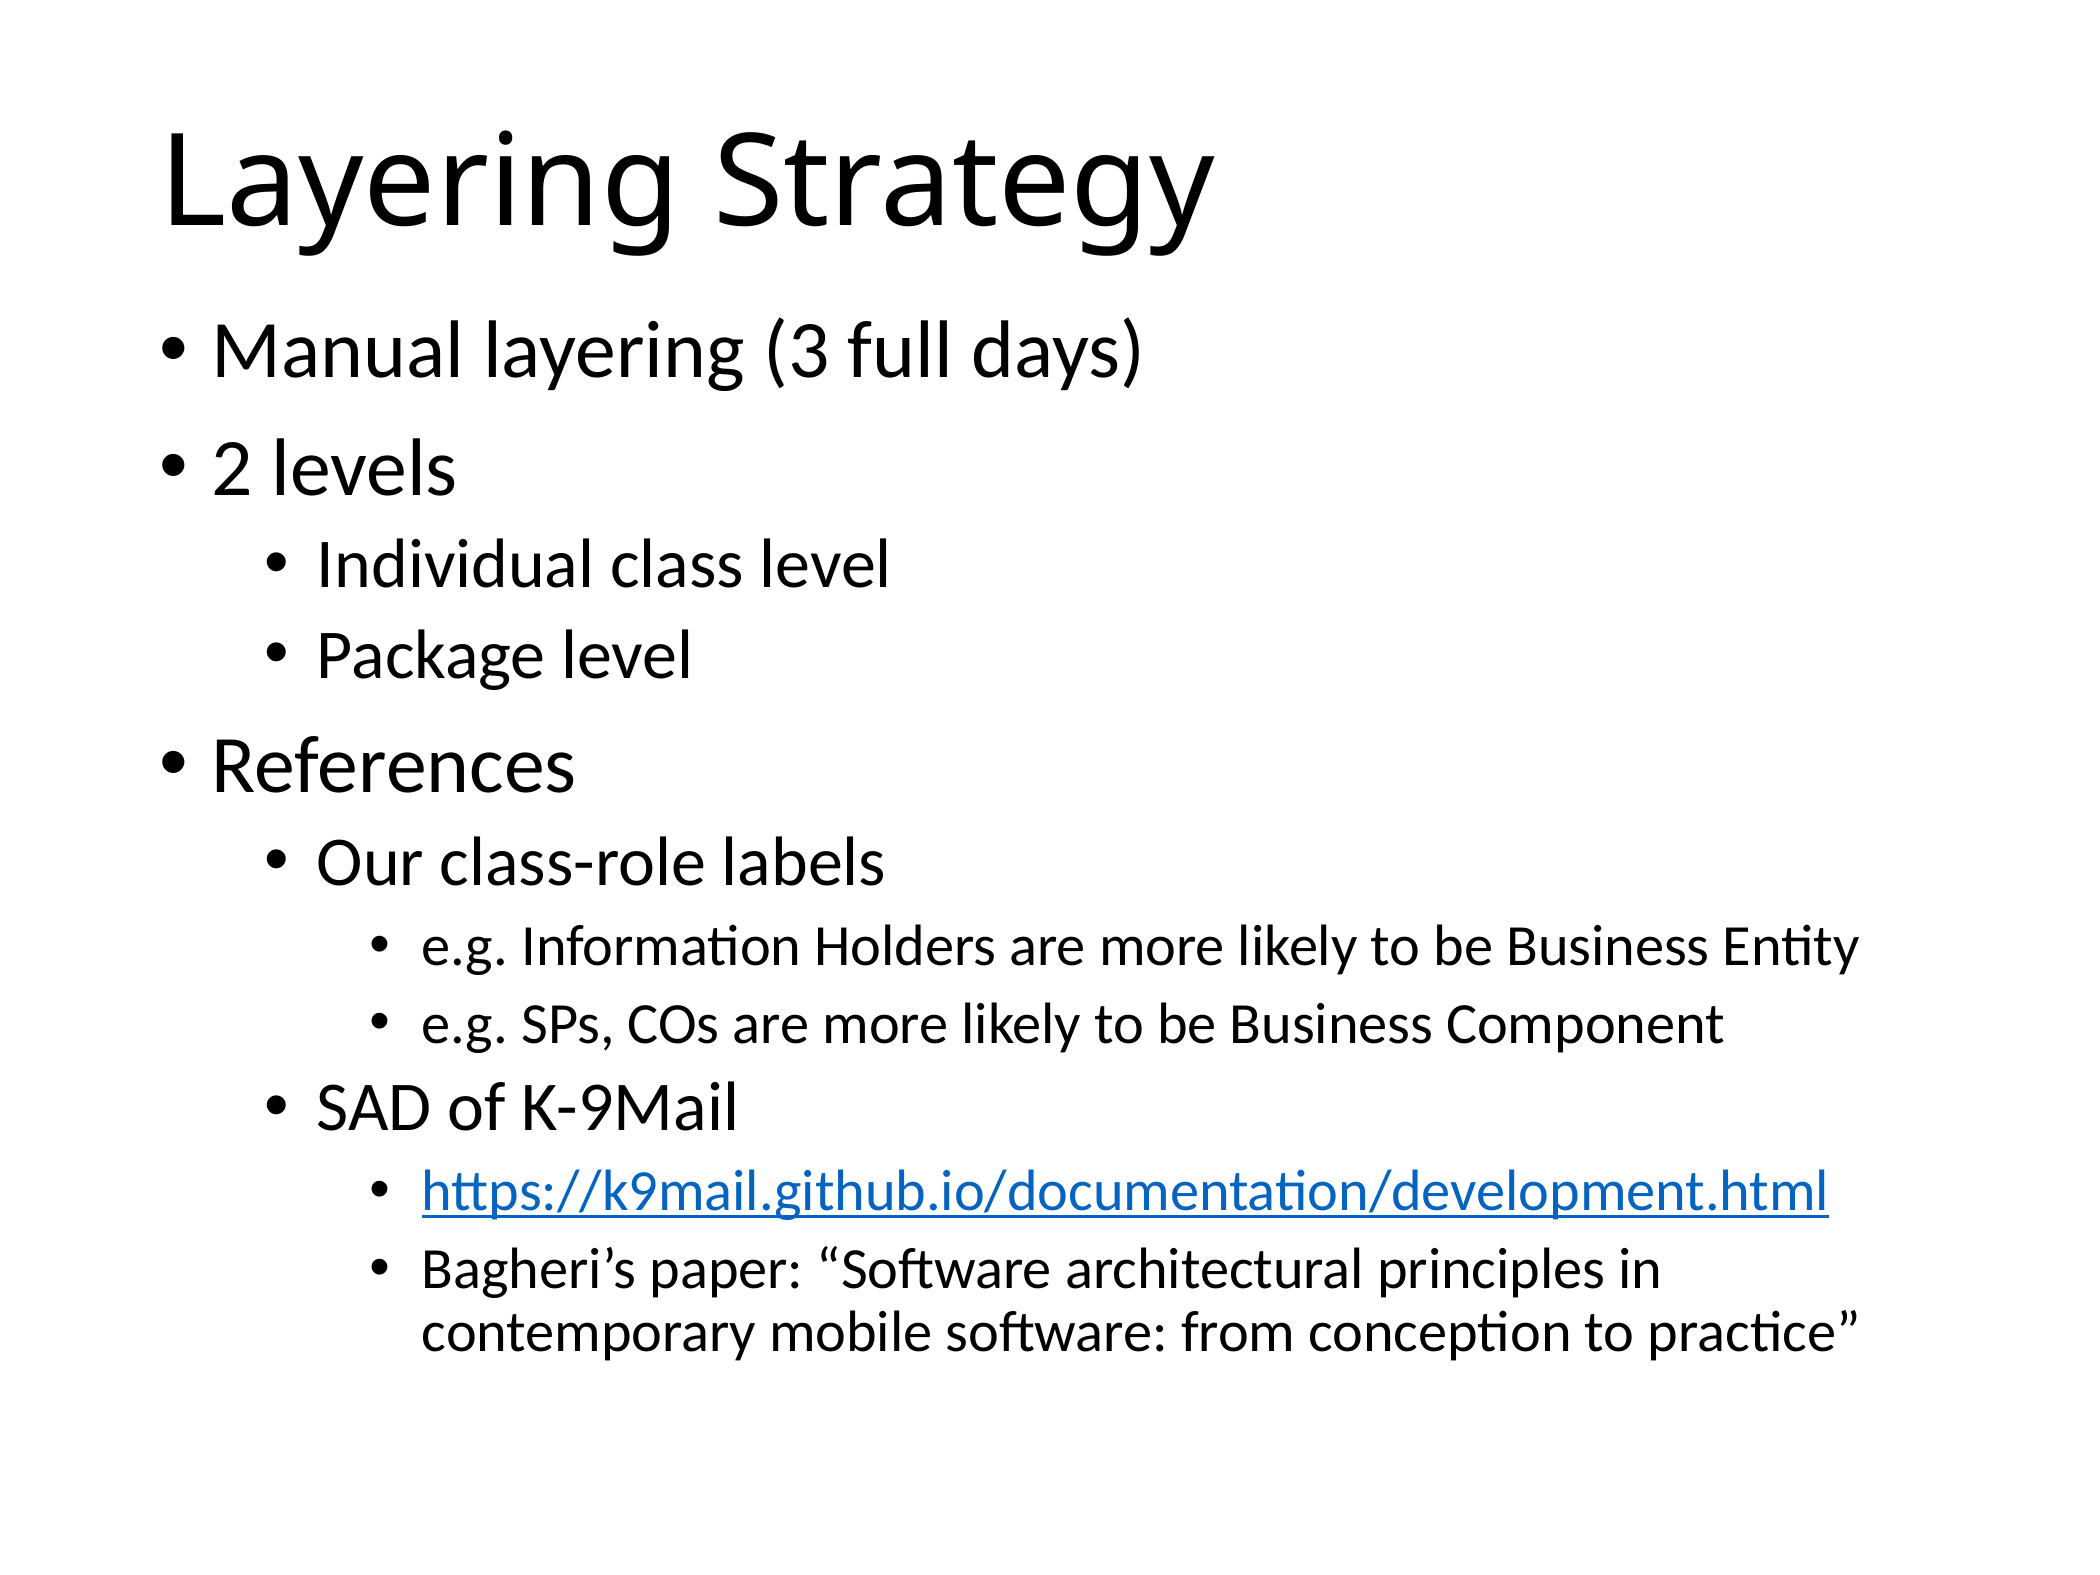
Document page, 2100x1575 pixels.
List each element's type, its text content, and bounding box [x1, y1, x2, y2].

title Layering Strategy [144, 83, 1956, 285]
list Manual layering (3 full days) 2 levels Individual class level Package level References Our class-role labels e.g. Information Holders are more likely to be Business Entity e.g. SPs, COs are more likely to be Business Component SAD of K-9Mail https://k9mail.github.io/documentation/development.html Bagheri’s paper: “Software architectural principles in contemporary mobile software: from conception to practice” [144, 300, 1956, 1419]
